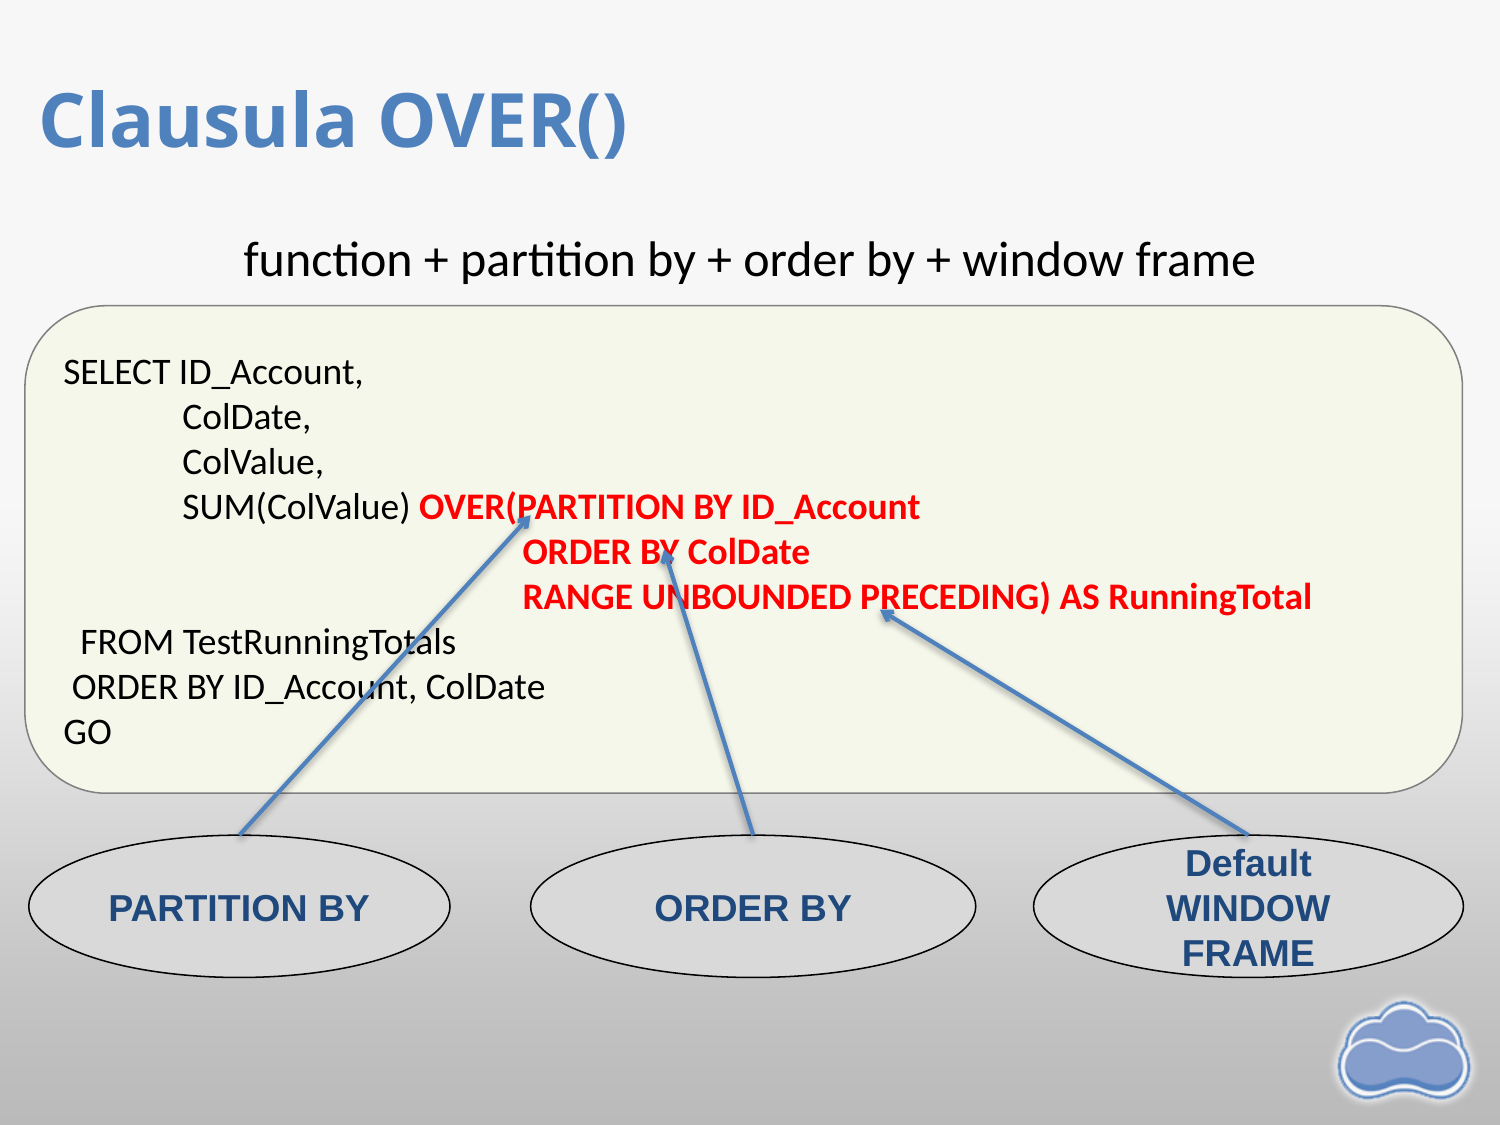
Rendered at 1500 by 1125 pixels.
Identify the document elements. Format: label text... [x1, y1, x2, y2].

picture [0, 0, 1500, 218]
text_box ORDER BY [530, 835, 976, 978]
text_box PARTITION BY [28, 835, 451, 978]
text_box Default WINDOW FRAME [1033, 835, 1464, 978]
text_box function + partition by + order by + window frame [0, 218, 1500, 294]
picture [0, 294, 1500, 1125]
text_box SELECT ID_Account, ColDate, ColValue, SUM(ColValue) OVER(PARTITION BY ID_Account ORDER BY ColDate RANGE UNBOUNDED PRECEDING) AS RunningTotal FROM TestRunningTotals ORDER BY ID_Account, ColDate GO [24, 305, 1463, 794]
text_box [879, 609, 1249, 836]
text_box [663, 549, 754, 836]
title Clausula OVER() [23, 58, 1500, 176]
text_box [239, 514, 531, 836]
